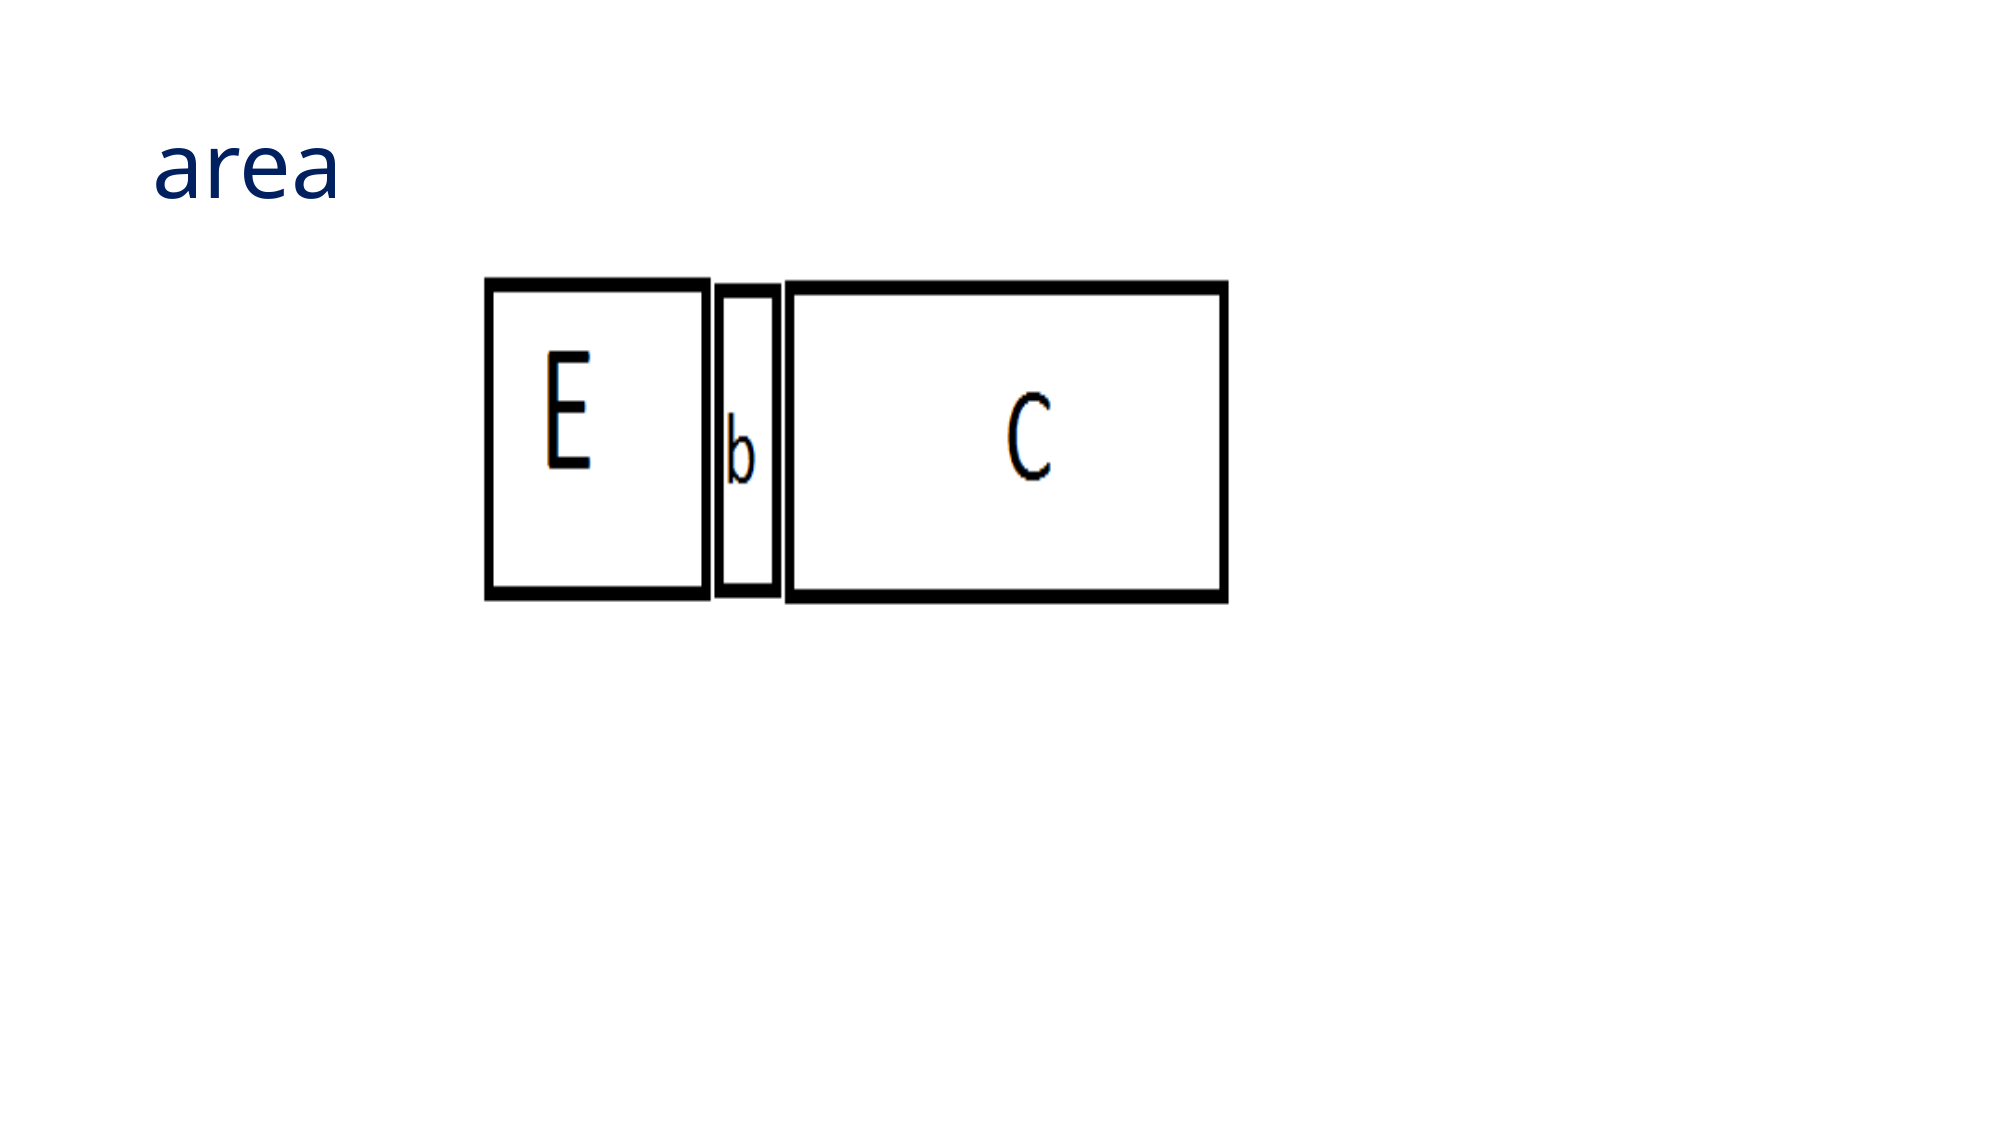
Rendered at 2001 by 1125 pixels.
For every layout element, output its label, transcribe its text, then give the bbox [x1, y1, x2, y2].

title area [137, 59, 1863, 278]
picture [390, 152, 1334, 649]
